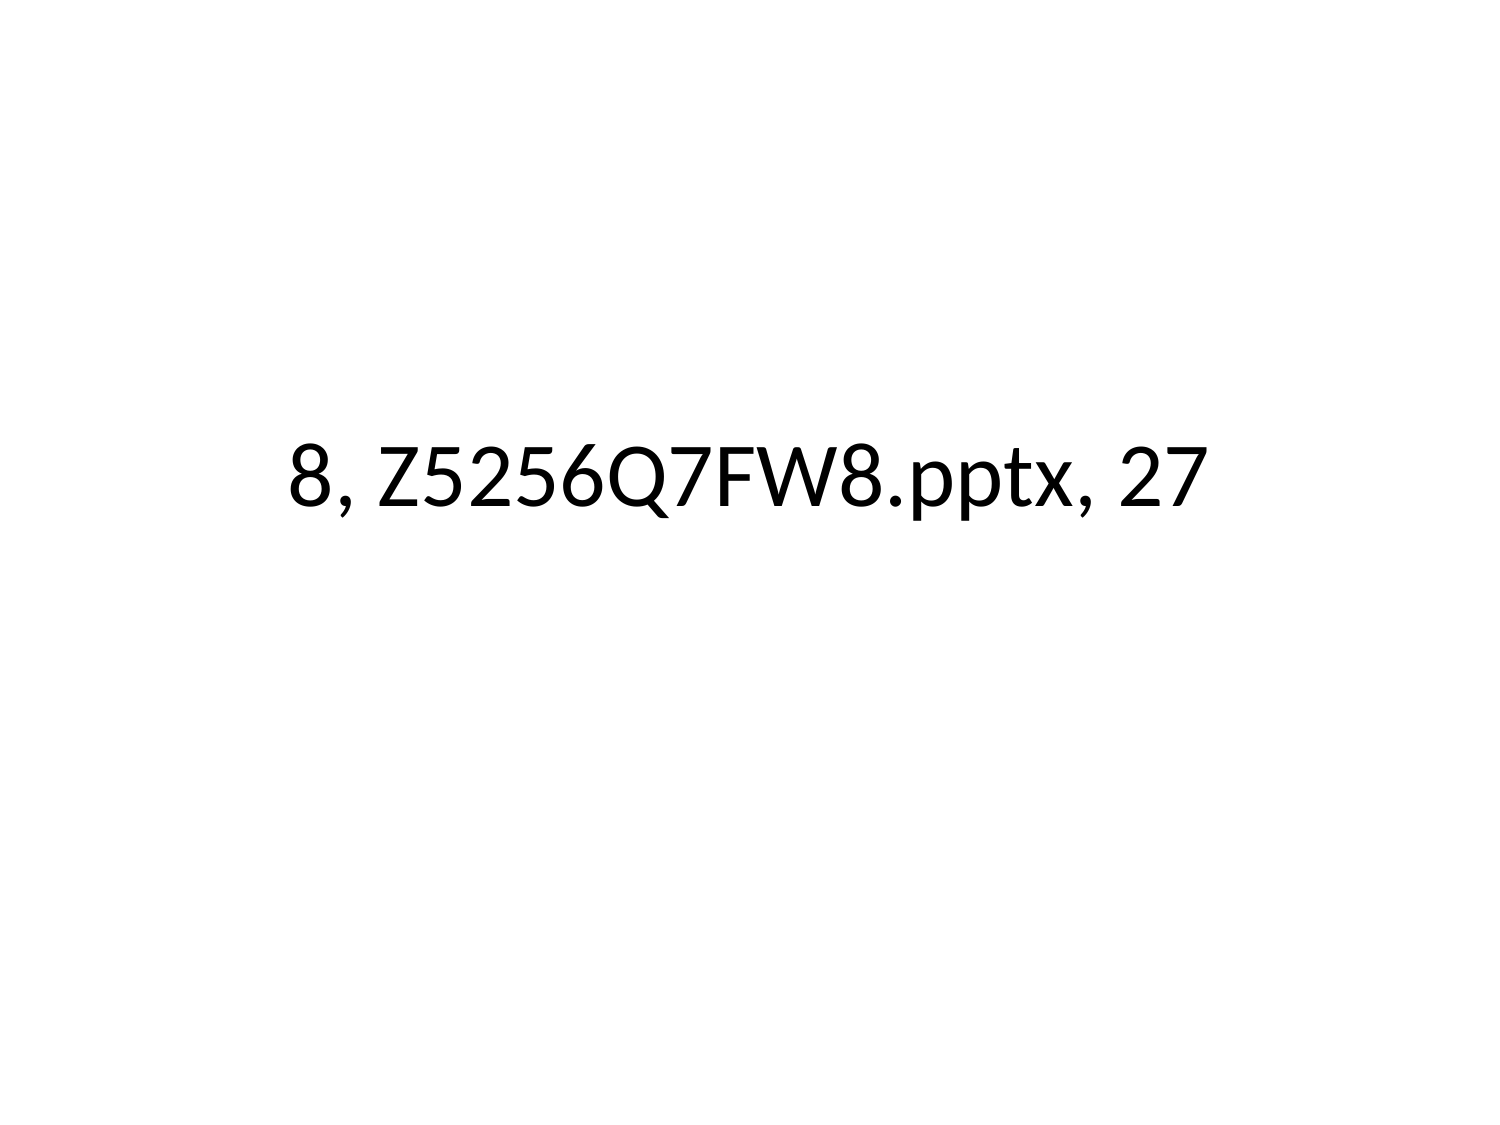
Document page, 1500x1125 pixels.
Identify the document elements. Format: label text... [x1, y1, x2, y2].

title 8, Z5256Q7FW8.pptx, 27 [112, 349, 1388, 591]
